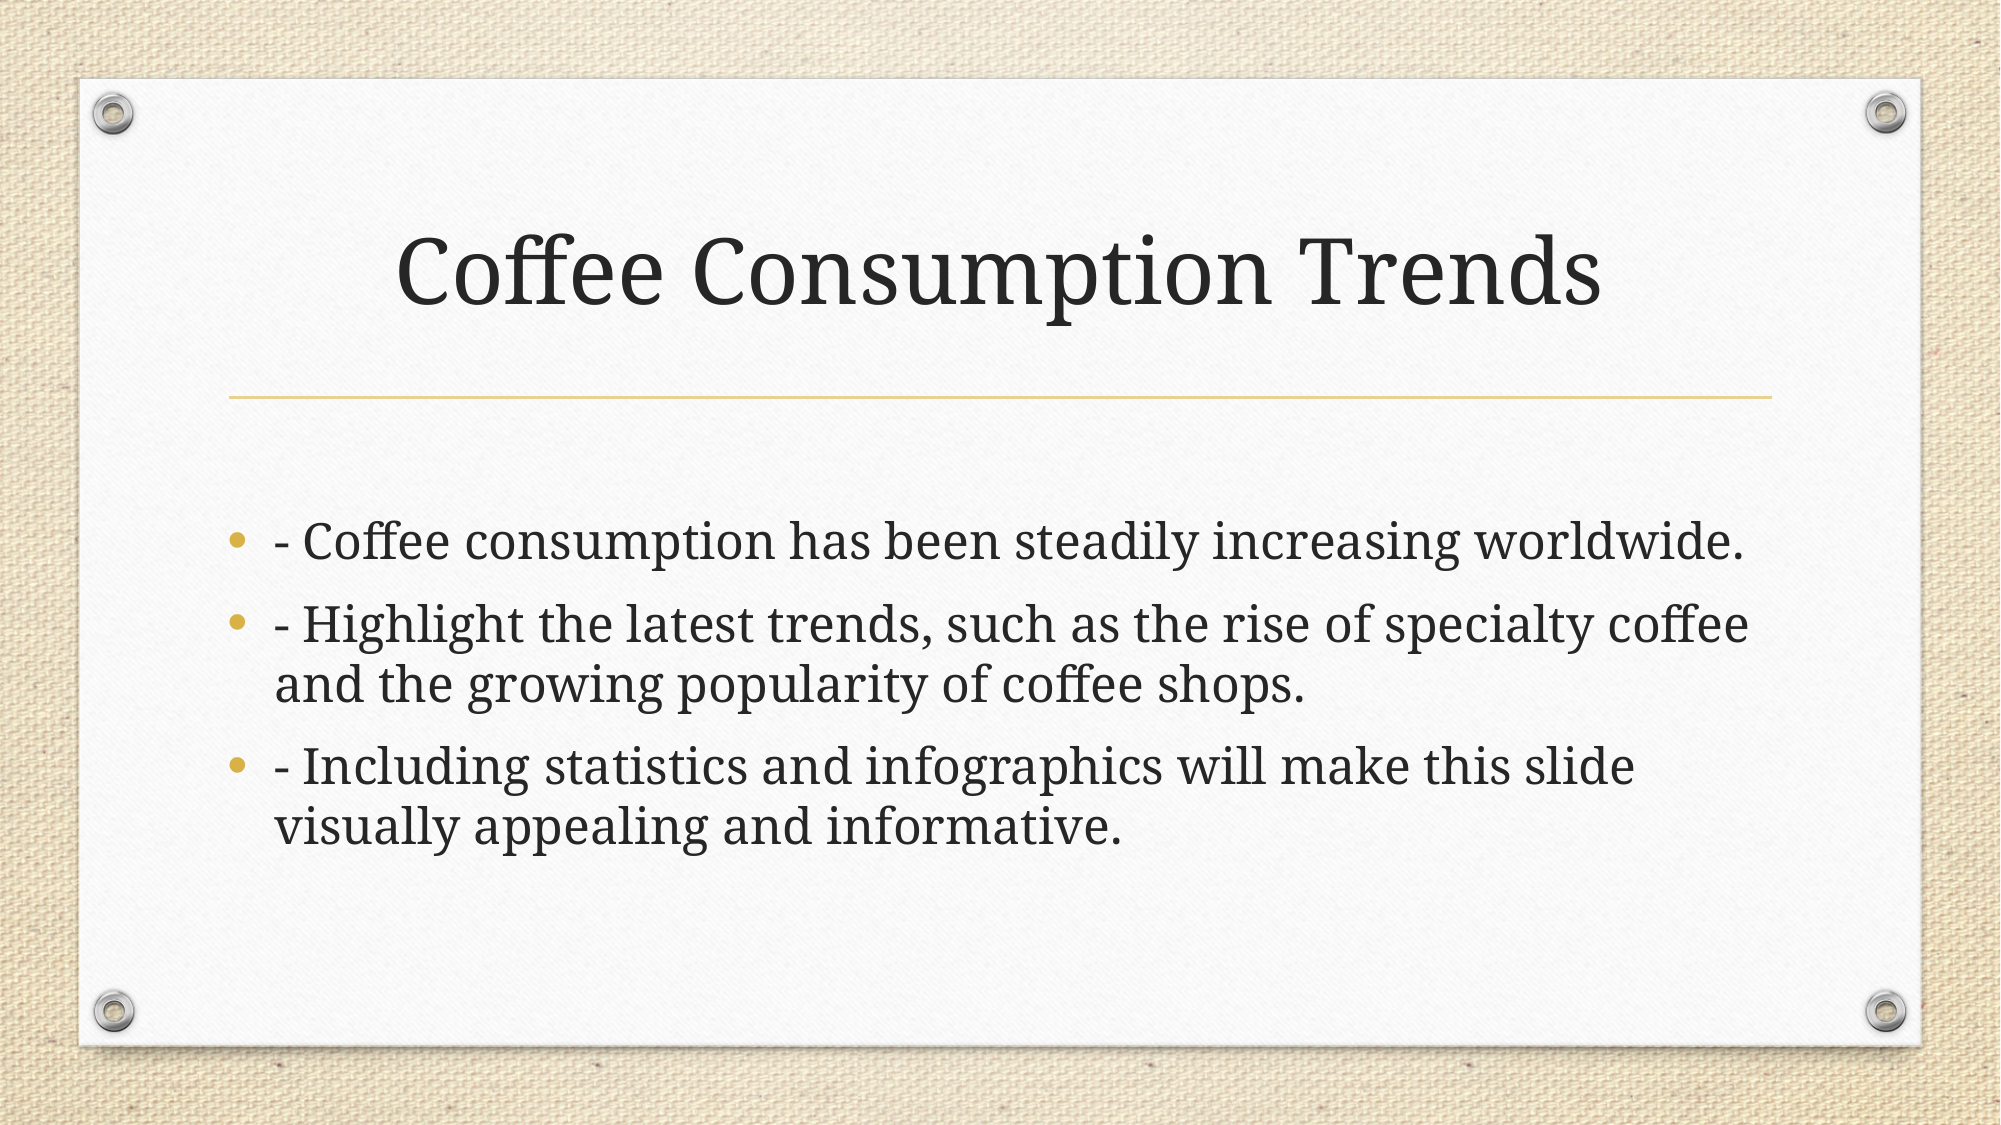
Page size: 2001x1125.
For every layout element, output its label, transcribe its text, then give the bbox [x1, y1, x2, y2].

picture [0, 0, 2001, 1125]
list - Coffee consumption has been steadily increasing worldwide. - Highlight the latest trends, such as the rise of specialty coffee and the growing popularity of coffee shops. - Including statistics and infographics will make this slide visually appealing and informative. [212, 419, 1788, 964]
title Coffee Consumption Trends [212, 161, 1788, 375]
